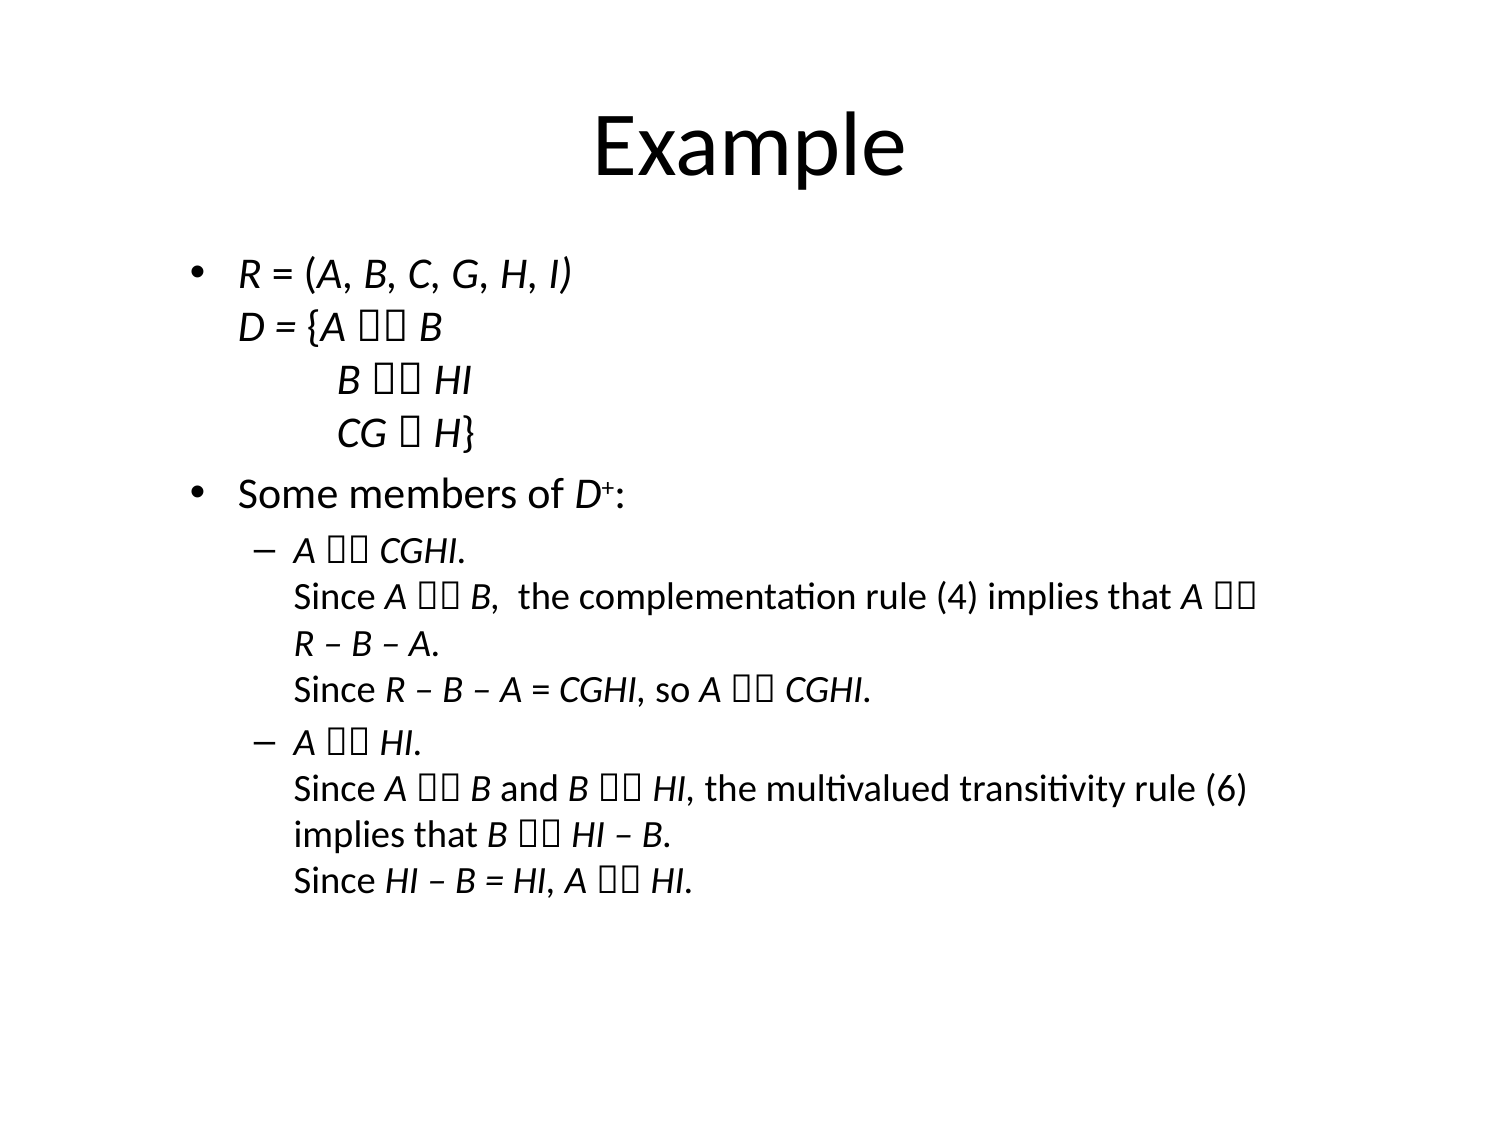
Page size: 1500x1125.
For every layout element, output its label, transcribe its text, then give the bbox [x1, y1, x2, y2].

title Example [74, 44, 1426, 233]
list R = (A, B, C, G, H, I) D = {A  B B  HI CG  H} Some members of D+: A  CGHI. Since A  B, the complementation rule (4) implies that A  R – B – A. Since R – B – A = CGHI, so A  CGHI. A  HI. Since A  B and B  HI, the multivalued transitivity rule (6) implies that B  HI – B. Since HI – B = HI, A  HI. [174, 237, 1279, 913]
